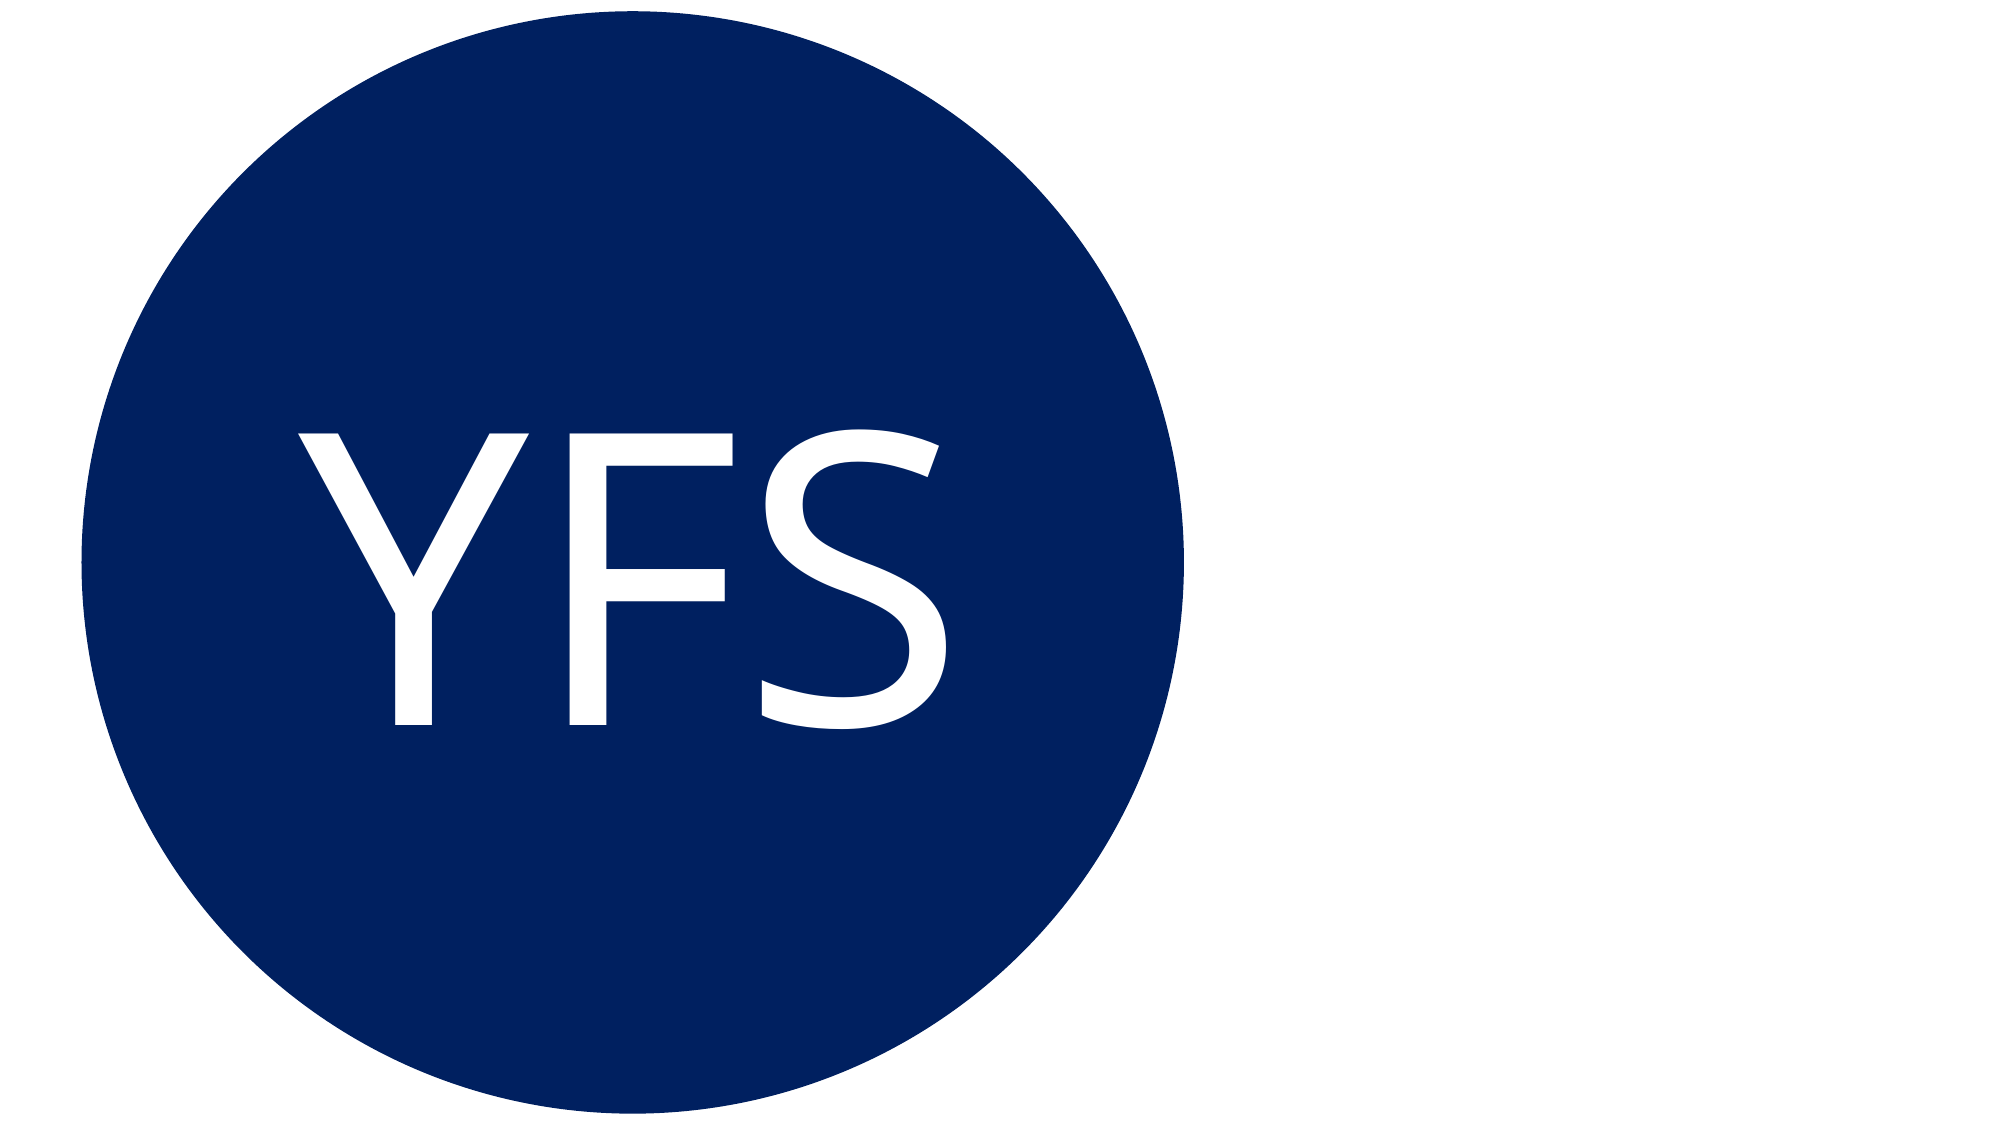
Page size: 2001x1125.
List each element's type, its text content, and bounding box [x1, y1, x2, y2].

text_box YFS [80, 10, 1185, 1115]
